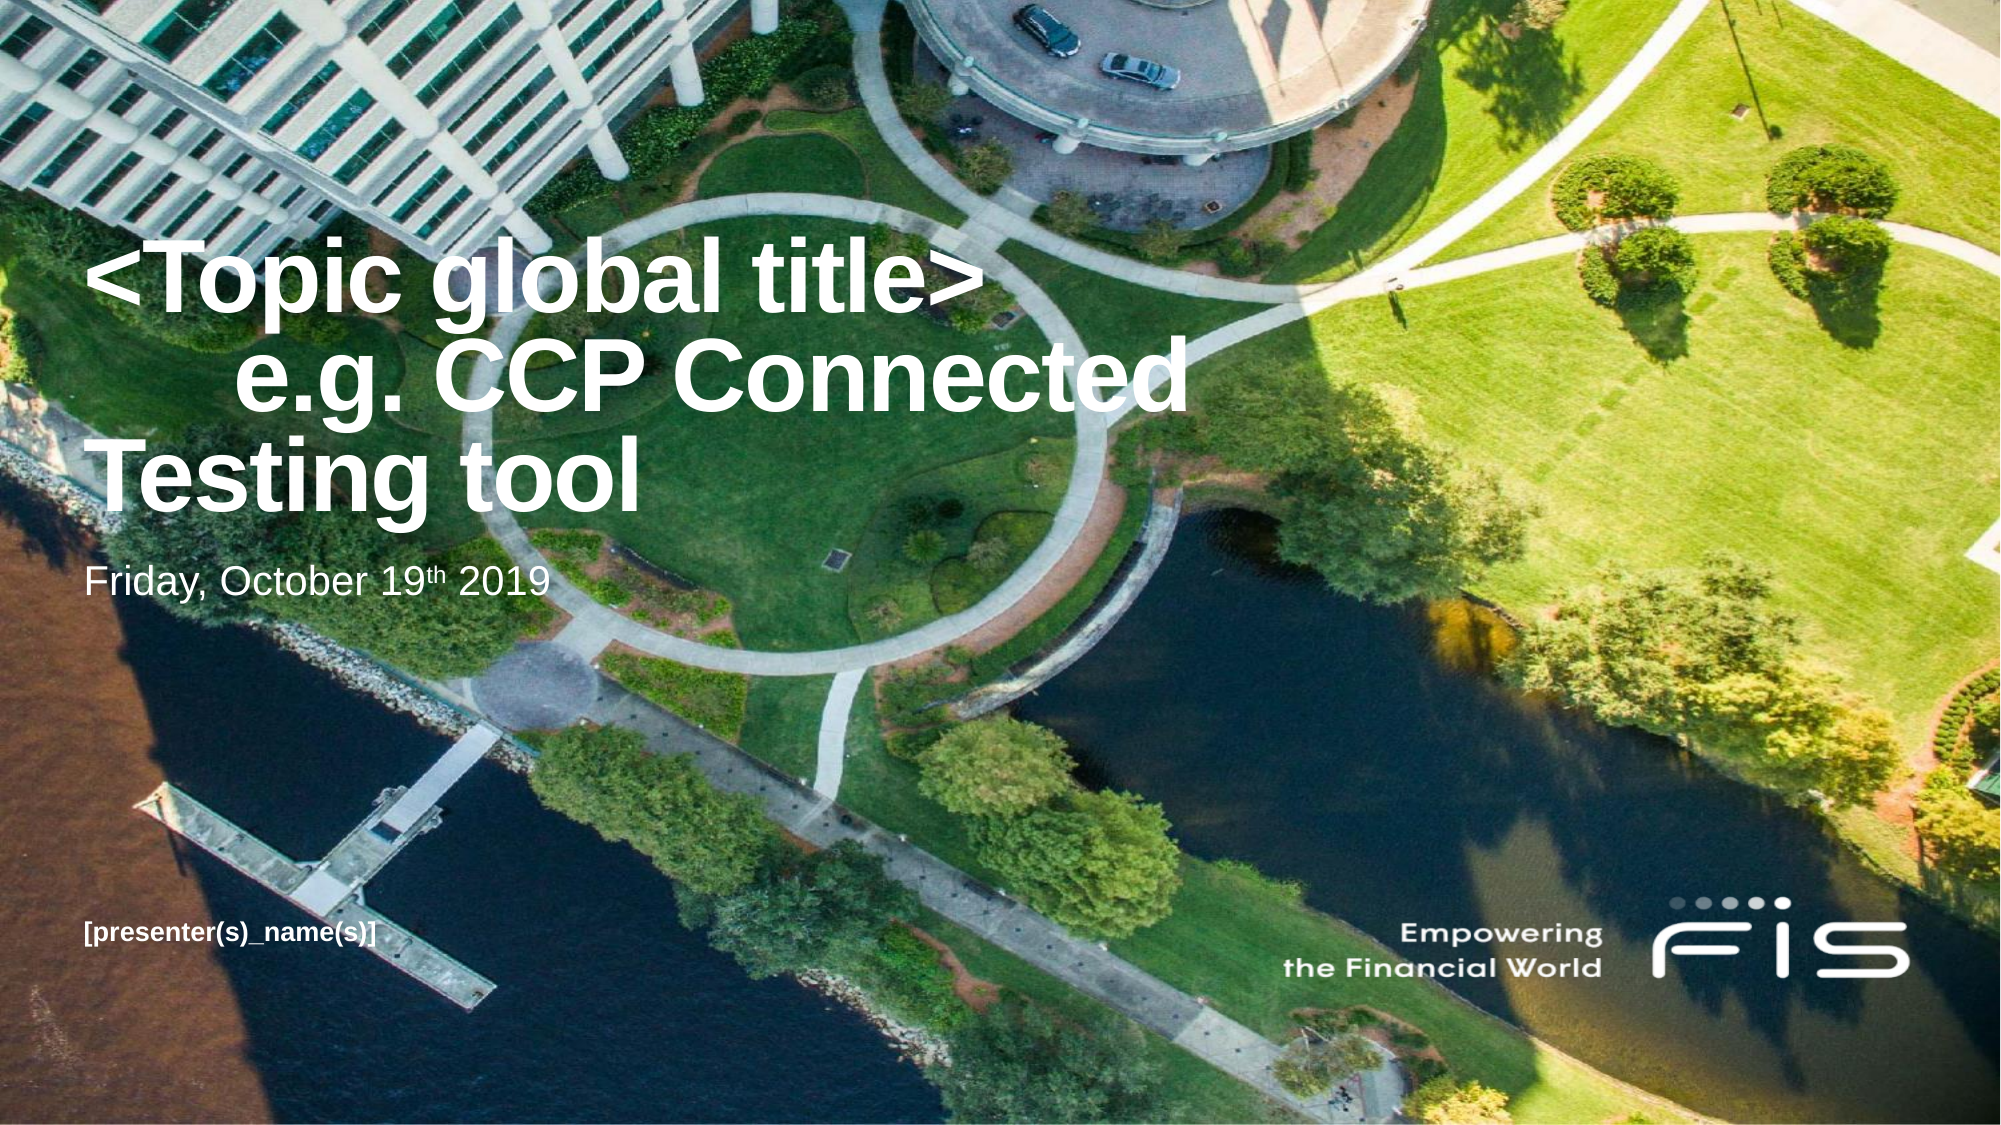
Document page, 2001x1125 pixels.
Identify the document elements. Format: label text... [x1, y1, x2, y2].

picture [0, 0, 2001, 1125]
title <Topic global title> e.g. CCP Connected Testing tool [83, 231, 1399, 532]
list [presenter(s)_name(s)] [83, 911, 1029, 948]
list Friday, October 19th 2019 [83, 553, 1399, 836]
